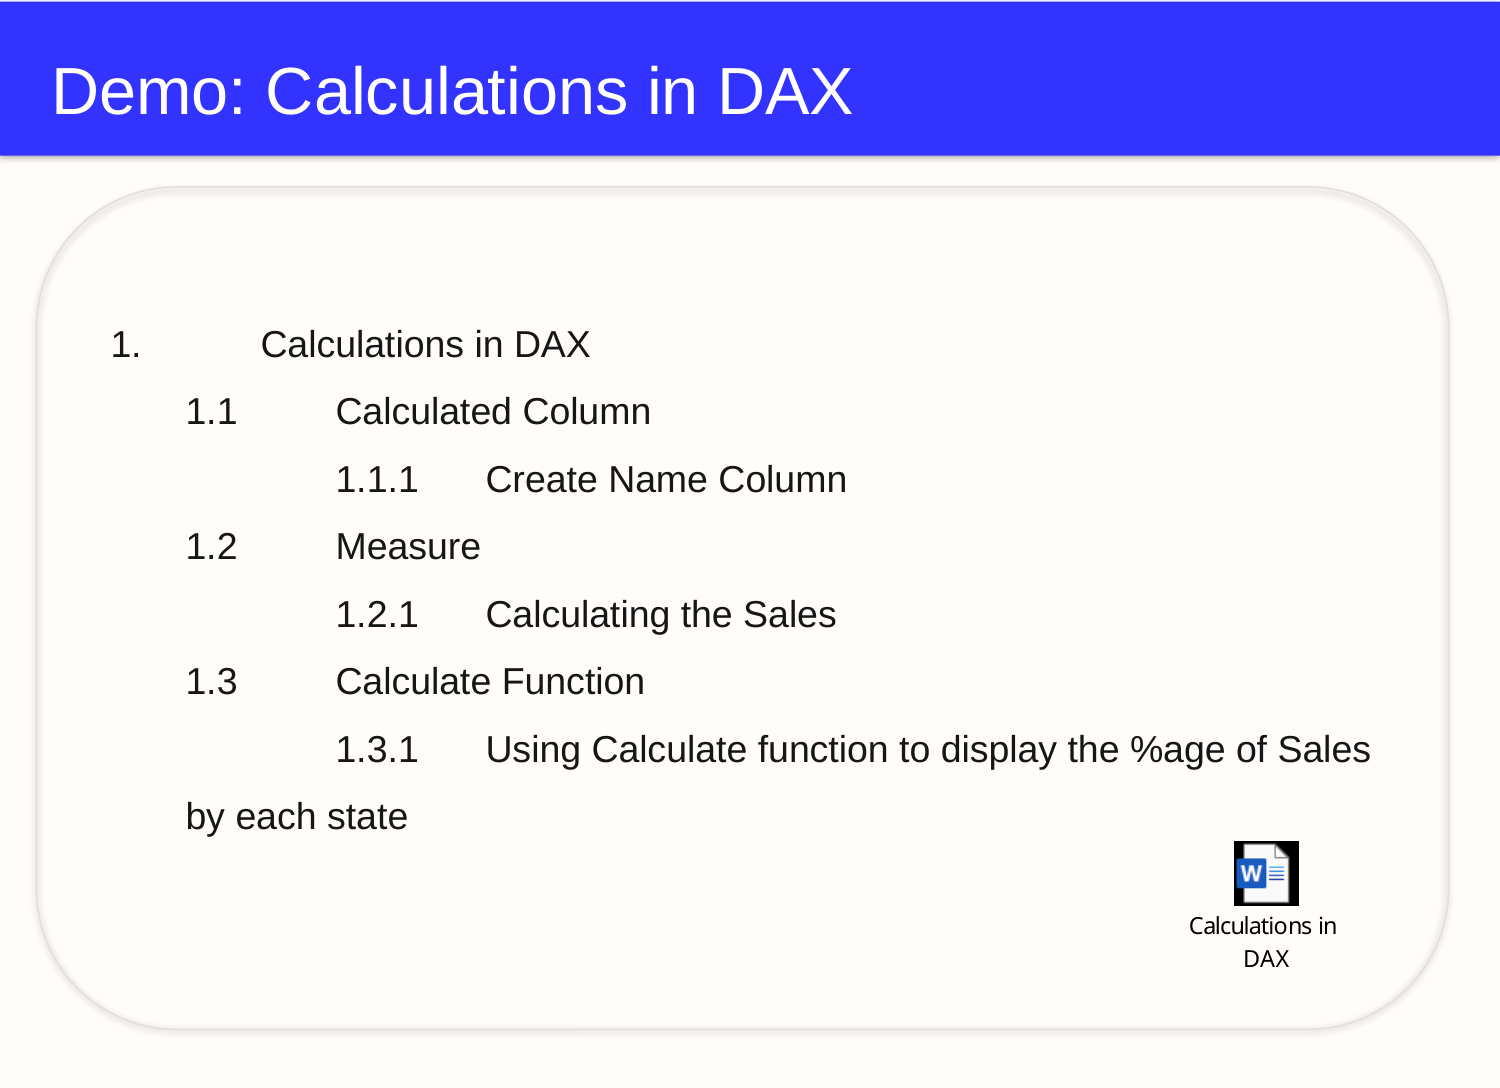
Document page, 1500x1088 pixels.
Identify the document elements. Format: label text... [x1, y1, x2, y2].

text_box [35, 186, 1450, 1031]
title Demo: Calculations in DAX [36, 40, 1472, 131]
text_box 1. Calculations in DAX 1.1 Calculated Column 1.1.1 Create Name Column 1.2 Measure 1.2.1 Calculating the Sales 1.3 Calculate Function 1.3.1 Using Calculate function to display the %age of Sales by each state [95, 289, 1400, 845]
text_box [1171, 841, 1361, 1008]
